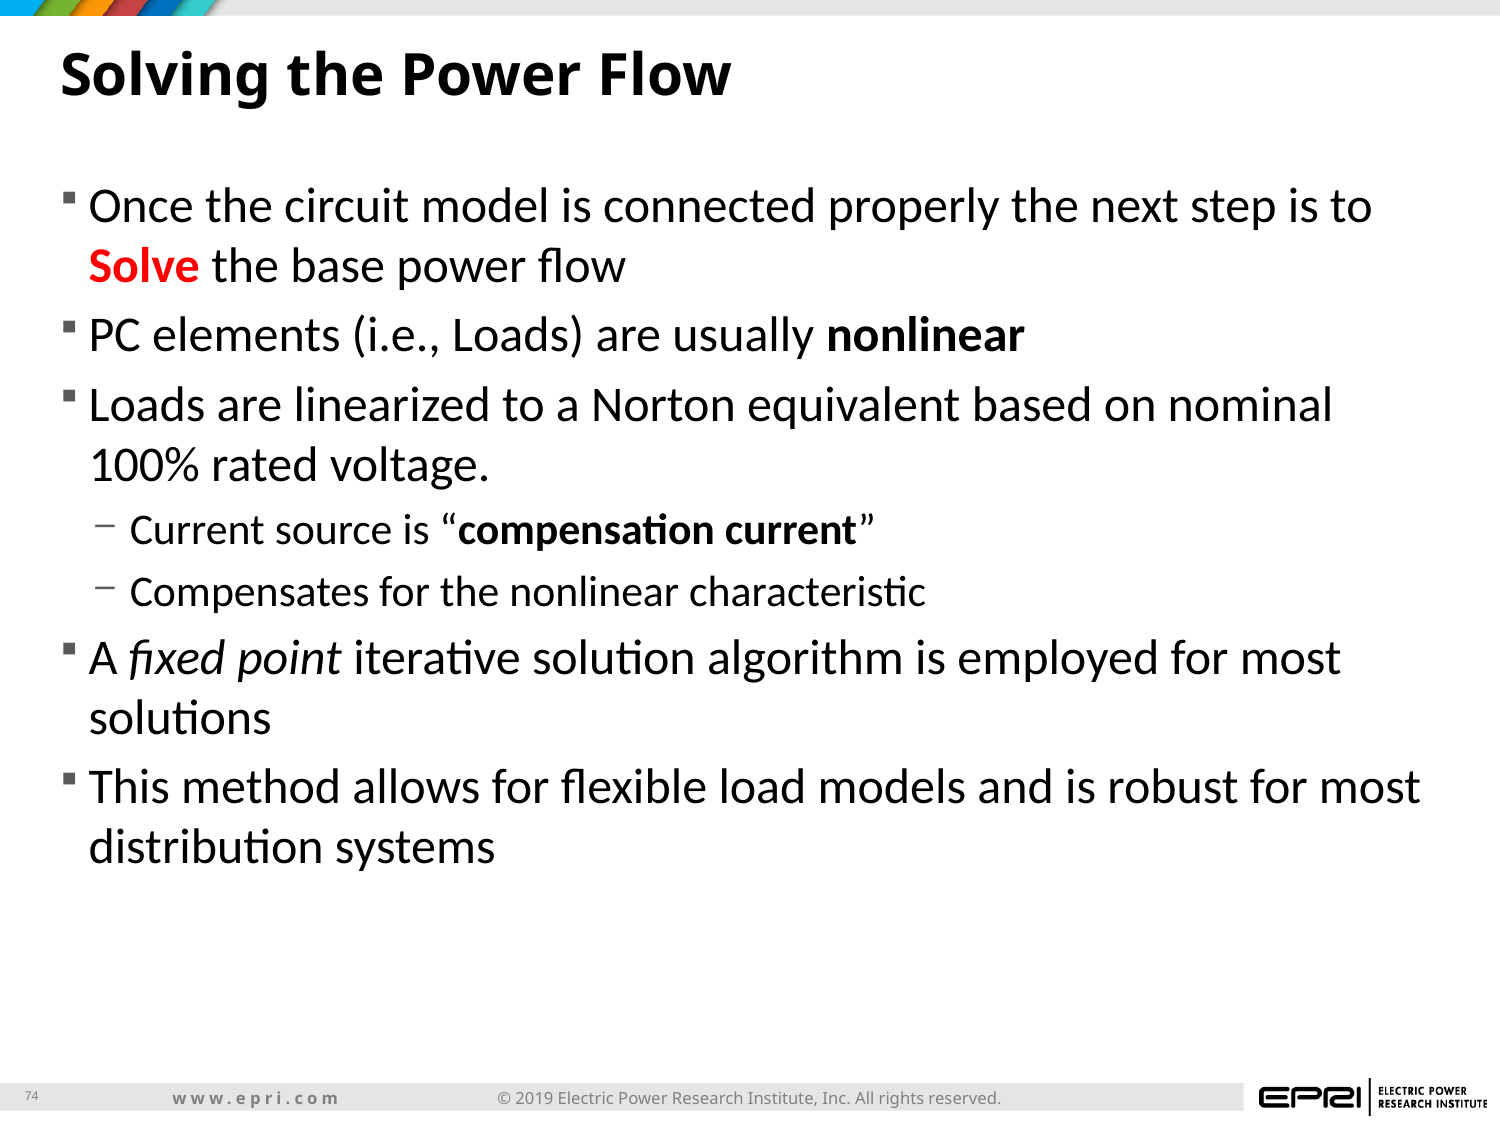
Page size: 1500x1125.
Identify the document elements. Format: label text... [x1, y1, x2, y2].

title Solving the Power Flow [44, 29, 1452, 151]
picture [34, 0, 268, 16]
list Once the circuit model is connected properly the next step is to Solve the base power flow PC elements (i.e., Loads) are usually nonlinear Loads are linearized to a Norton equivalent based on nominal 100% rated voltage. Current source is “compensation current” Compensates for the nonlinear characteristic A fixed point iterative solution algorithm is employed for most solutions This method allows for flexible load models and is robust for most distribution systems [44, 164, 1456, 1066]
picture [1259, 1078, 1487, 1116]
